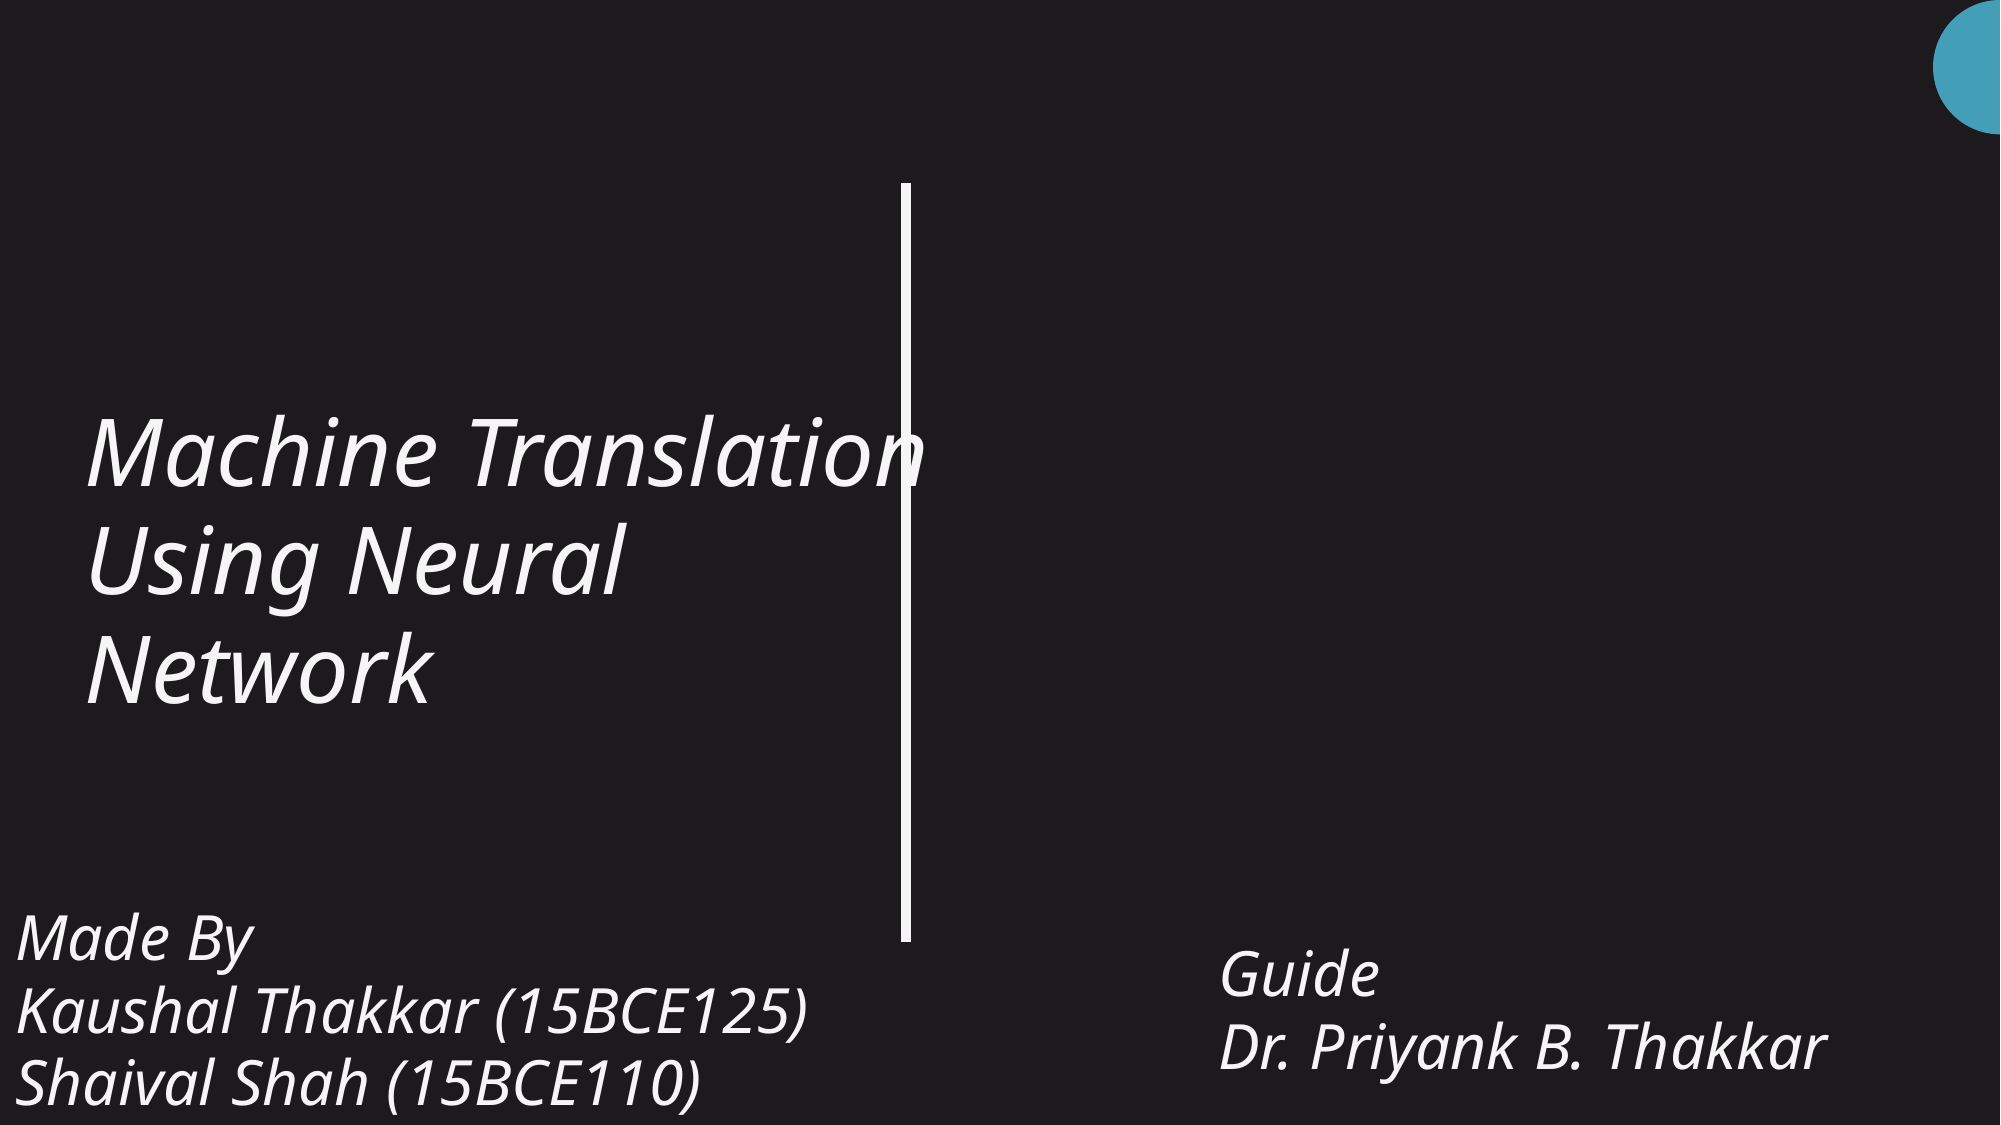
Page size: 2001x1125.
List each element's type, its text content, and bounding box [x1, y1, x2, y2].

text_box Guide Dr. Priyank B. Thakkar [1203, 835, 2000, 1125]
text_box Made By Kaushal Thakkar (15BCE125) Shaival Shah (15BCE110) [0, 835, 931, 1125]
title Machine Translation Using Neural Network [69, 212, 1000, 913]
